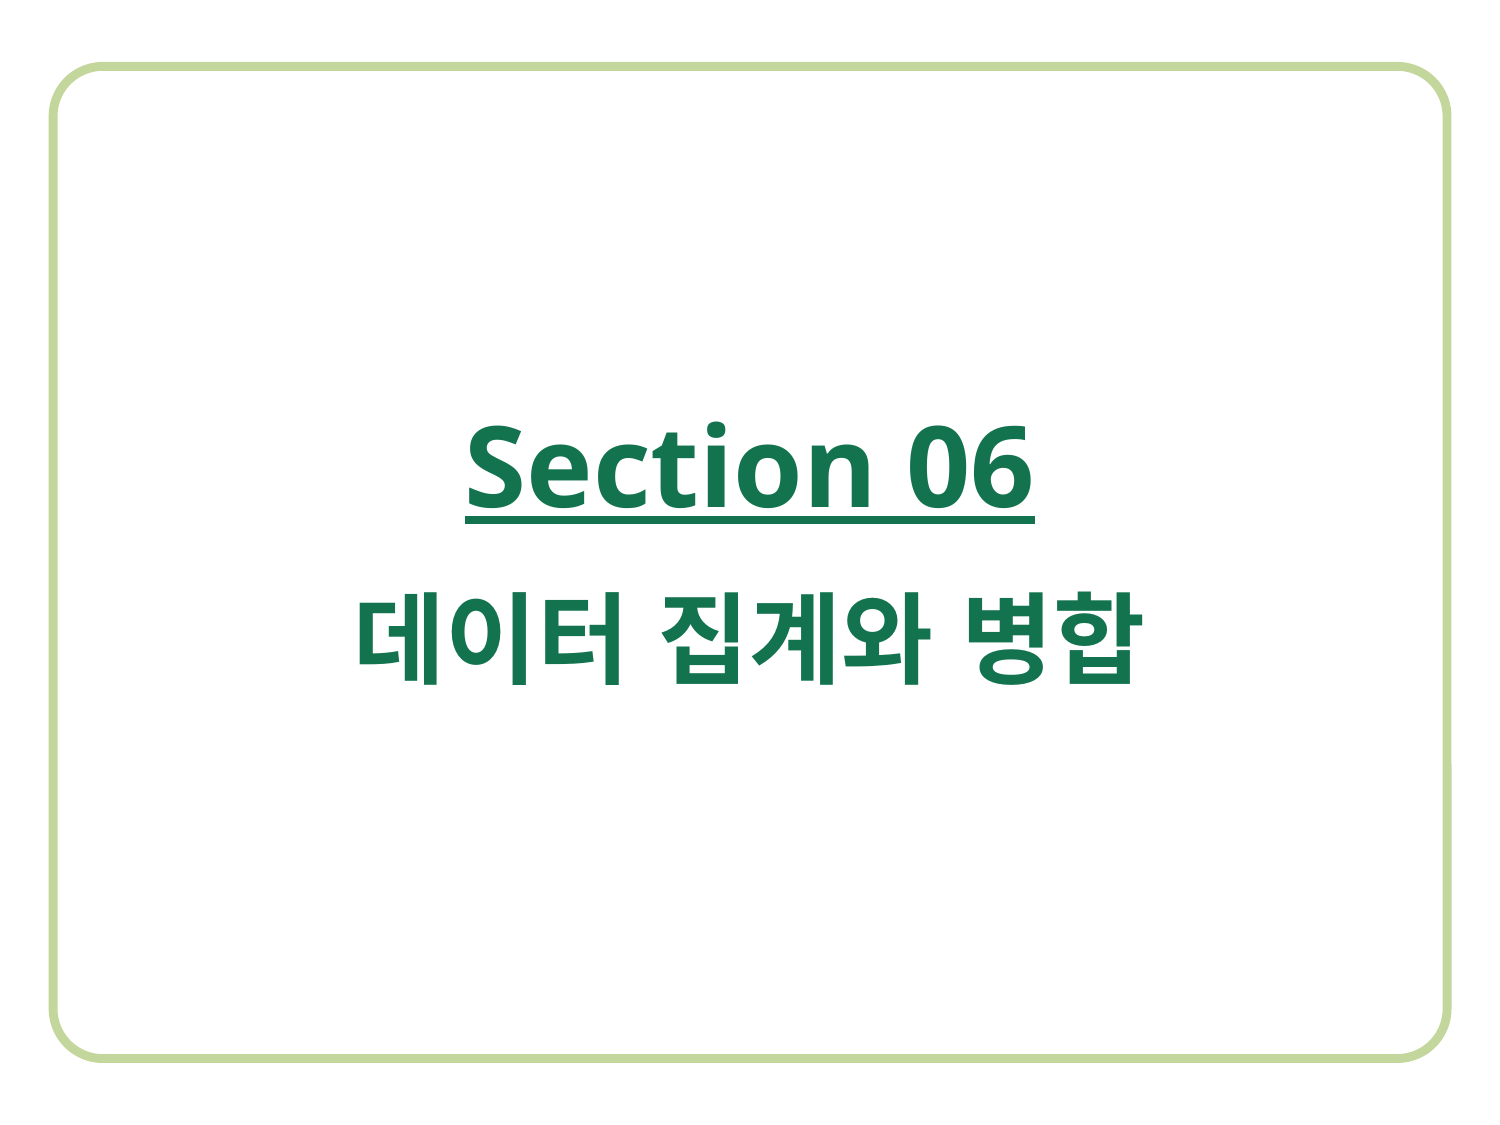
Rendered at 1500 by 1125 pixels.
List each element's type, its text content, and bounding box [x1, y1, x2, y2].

list Section 06 [118, 385, 1382, 540]
list 데이터 집계와 병합 [118, 559, 1382, 714]
